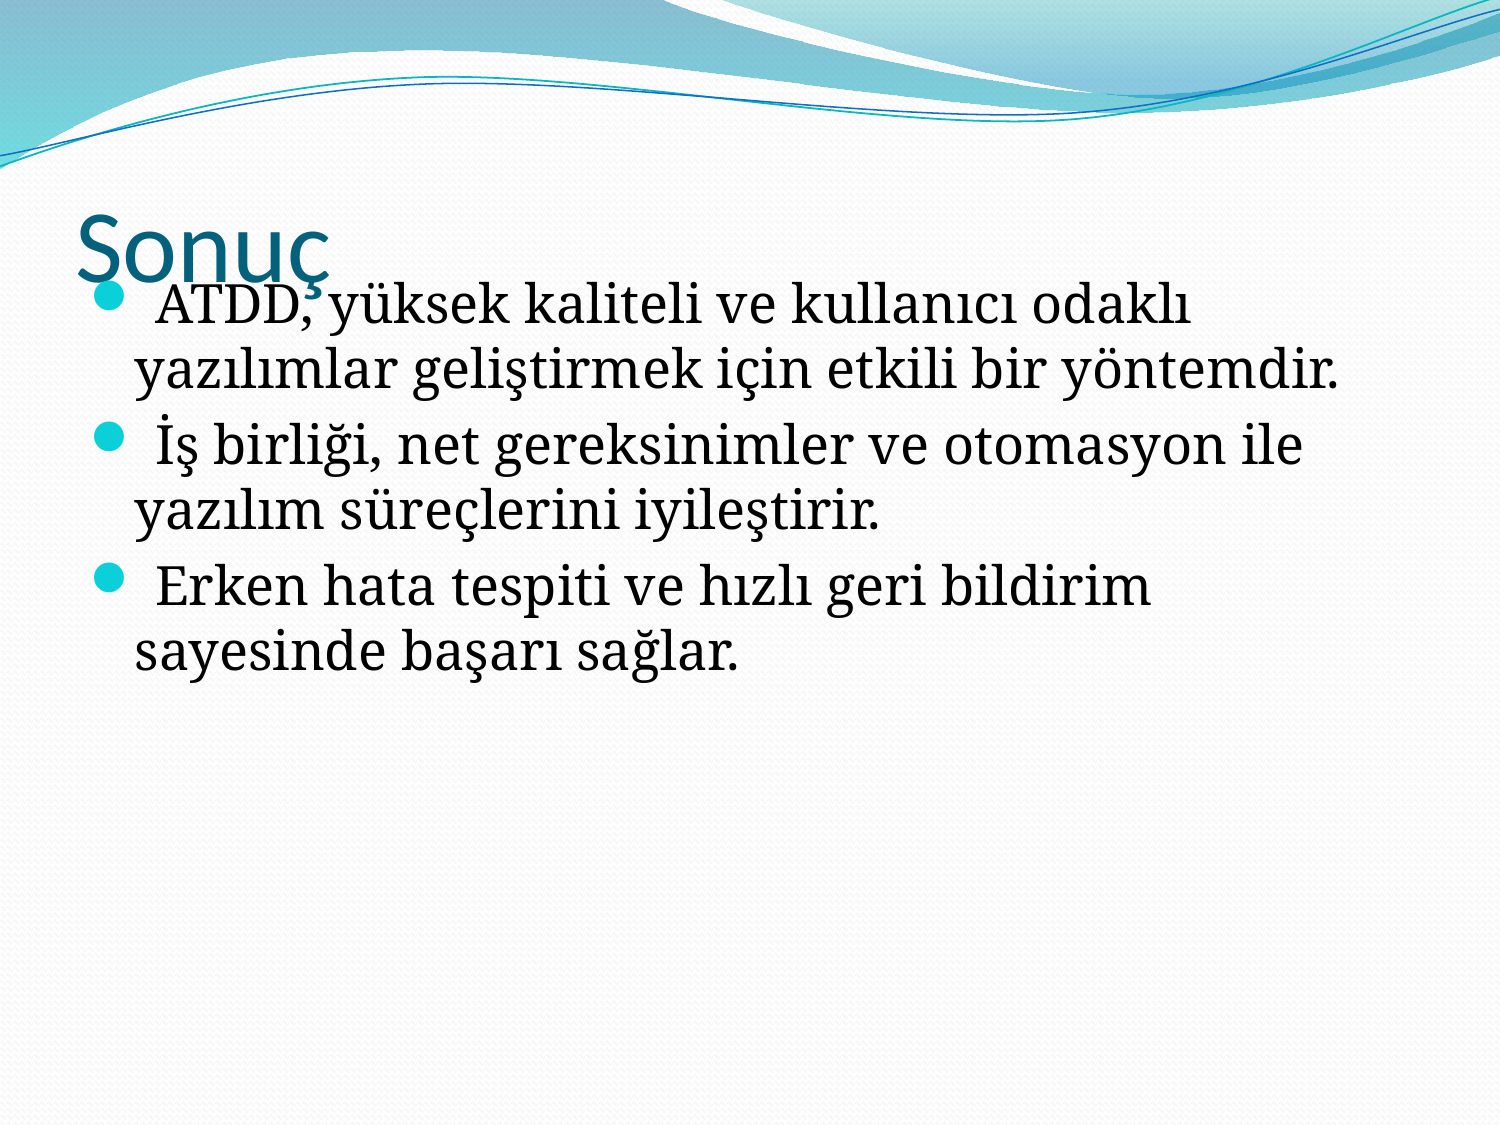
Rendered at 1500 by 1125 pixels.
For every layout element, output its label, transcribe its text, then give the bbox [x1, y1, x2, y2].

title Sonuç [75, 115, 1425, 262]
list ATDD, yüksek kaliteli ve kullanıcı odaklı yazılımlar geliştirmek için etkili bir yöntemdir. İş birliği, net gereksinimler ve otomasyon ile yazılım süreçlerini iyileştirir. Erken hata tespiti ve hızlı geri bildirim sayesinde başarı sağlar. [75, 262, 1425, 837]
